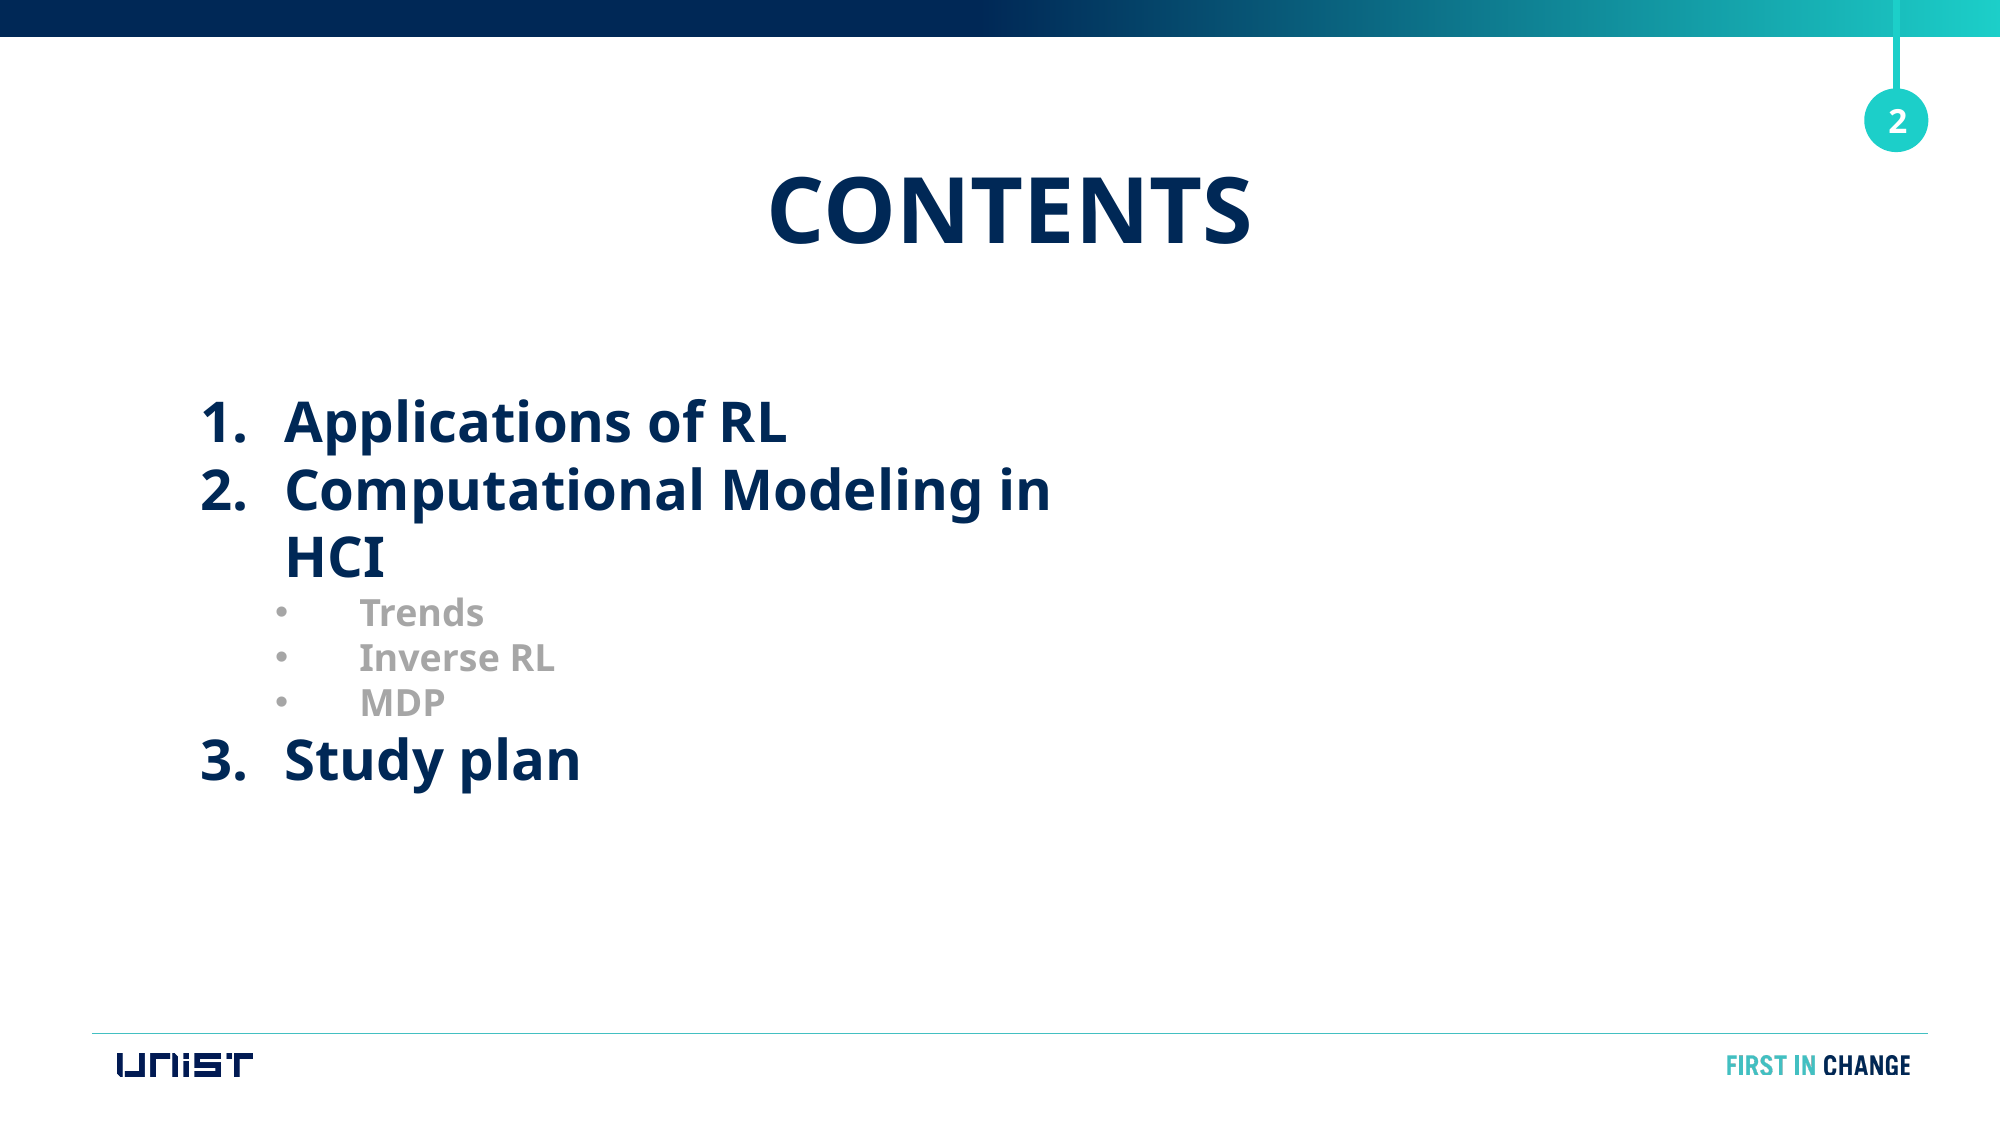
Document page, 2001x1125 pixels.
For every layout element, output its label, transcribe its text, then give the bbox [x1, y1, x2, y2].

picture [1727, 1055, 1910, 1075]
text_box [0, 0, 2000, 153]
text_box Applications of RL Computational Modeling in HCI Trends Inverse RL MDP Study plan [185, 379, 1125, 800]
text_box CONTENTS [752, 153, 1269, 270]
picture [117, 1053, 253, 1077]
